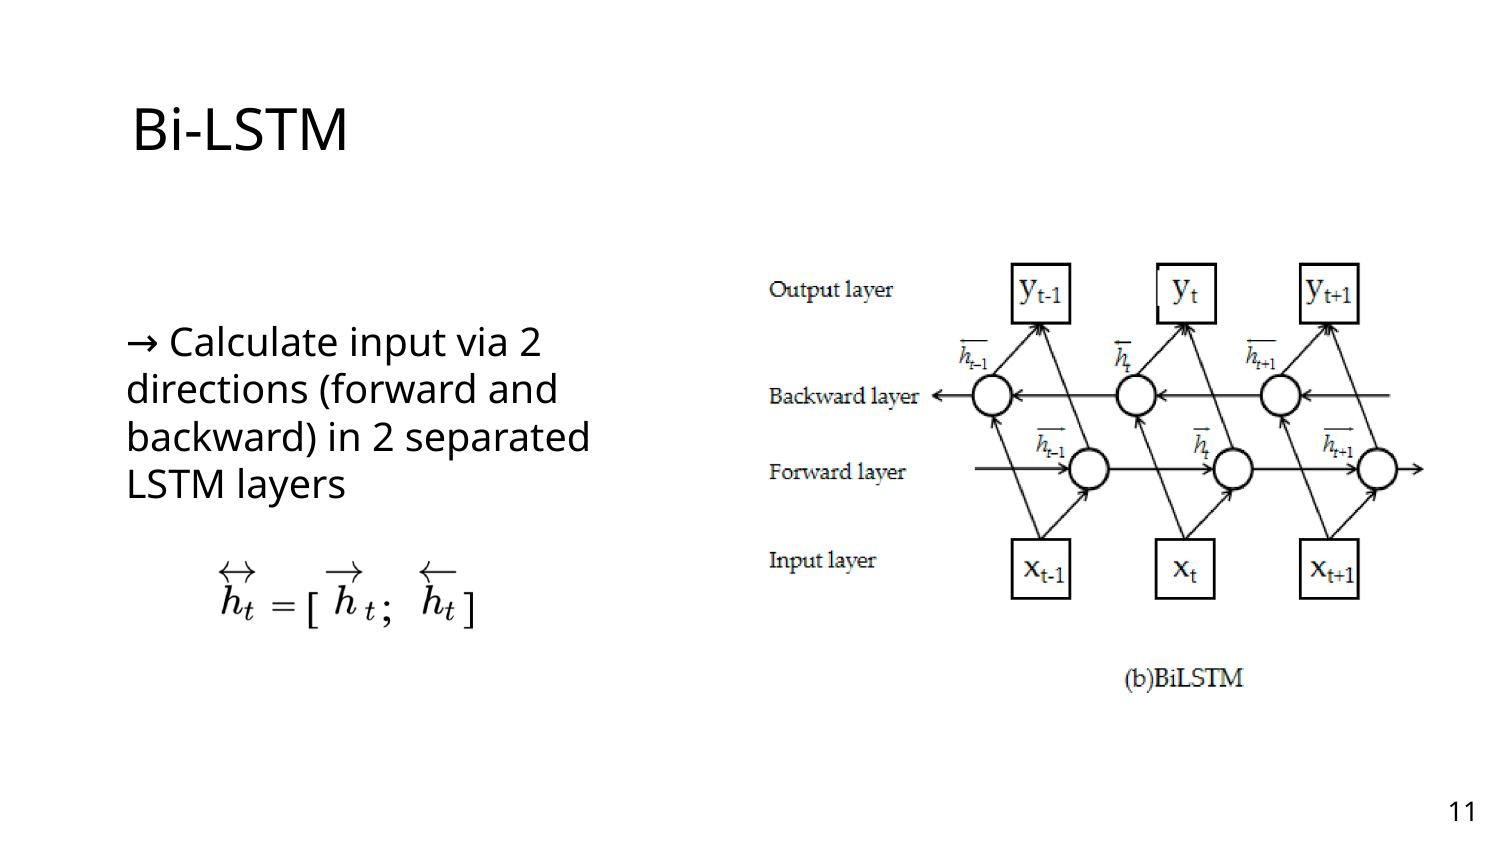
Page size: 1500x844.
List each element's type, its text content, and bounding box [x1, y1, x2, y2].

picture [156, 522, 563, 679]
slide_number ‹#› [1403, 779, 1494, 844]
text_box → Calculate input via 2 directions (forward and backward) in 2 separated LSTM layers [110, 301, 710, 522]
picture [737, 228, 1434, 704]
title Bi-LSTM [116, 88, 1384, 167]
